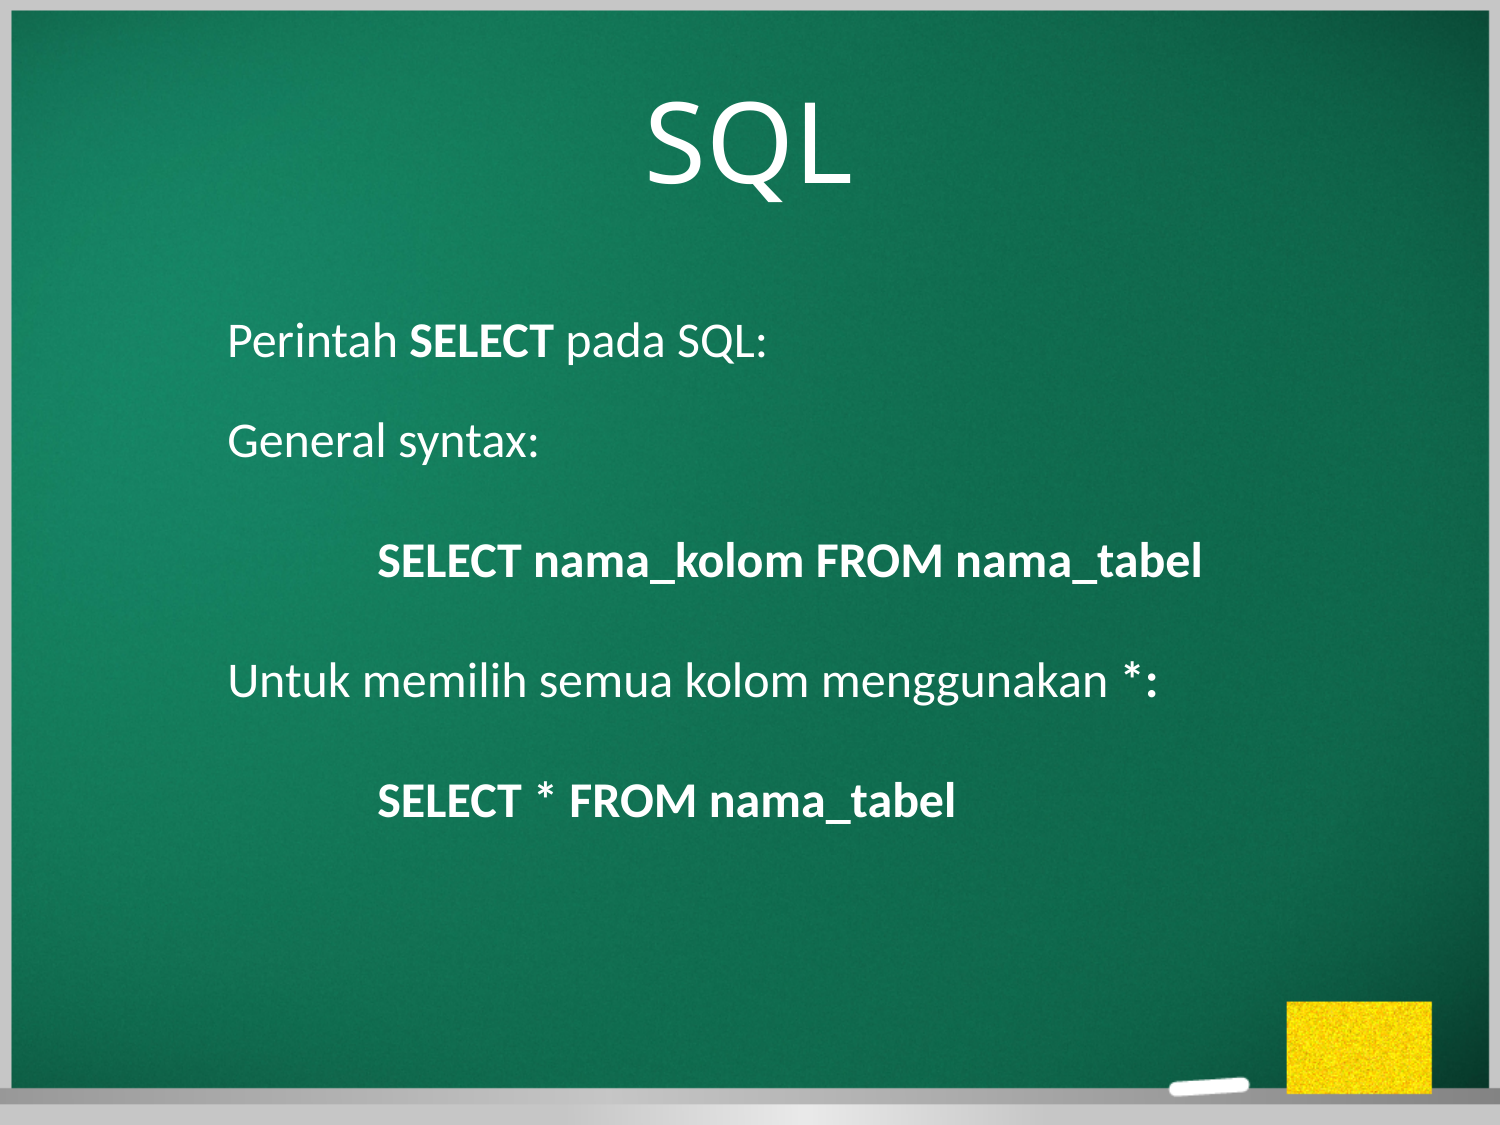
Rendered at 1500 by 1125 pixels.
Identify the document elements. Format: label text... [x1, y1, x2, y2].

picture [0, 0, 1500, 1125]
text_box Perintah SELECT pada SQL: [212, 299, 895, 375]
text_box General syntax: SELECT nama_kolom FROM nama_tabel Untuk memilih semua kolom menggunakan *: SELECT * FROM nama_tabel [212, 399, 1394, 835]
title SQL [74, 44, 1424, 233]
